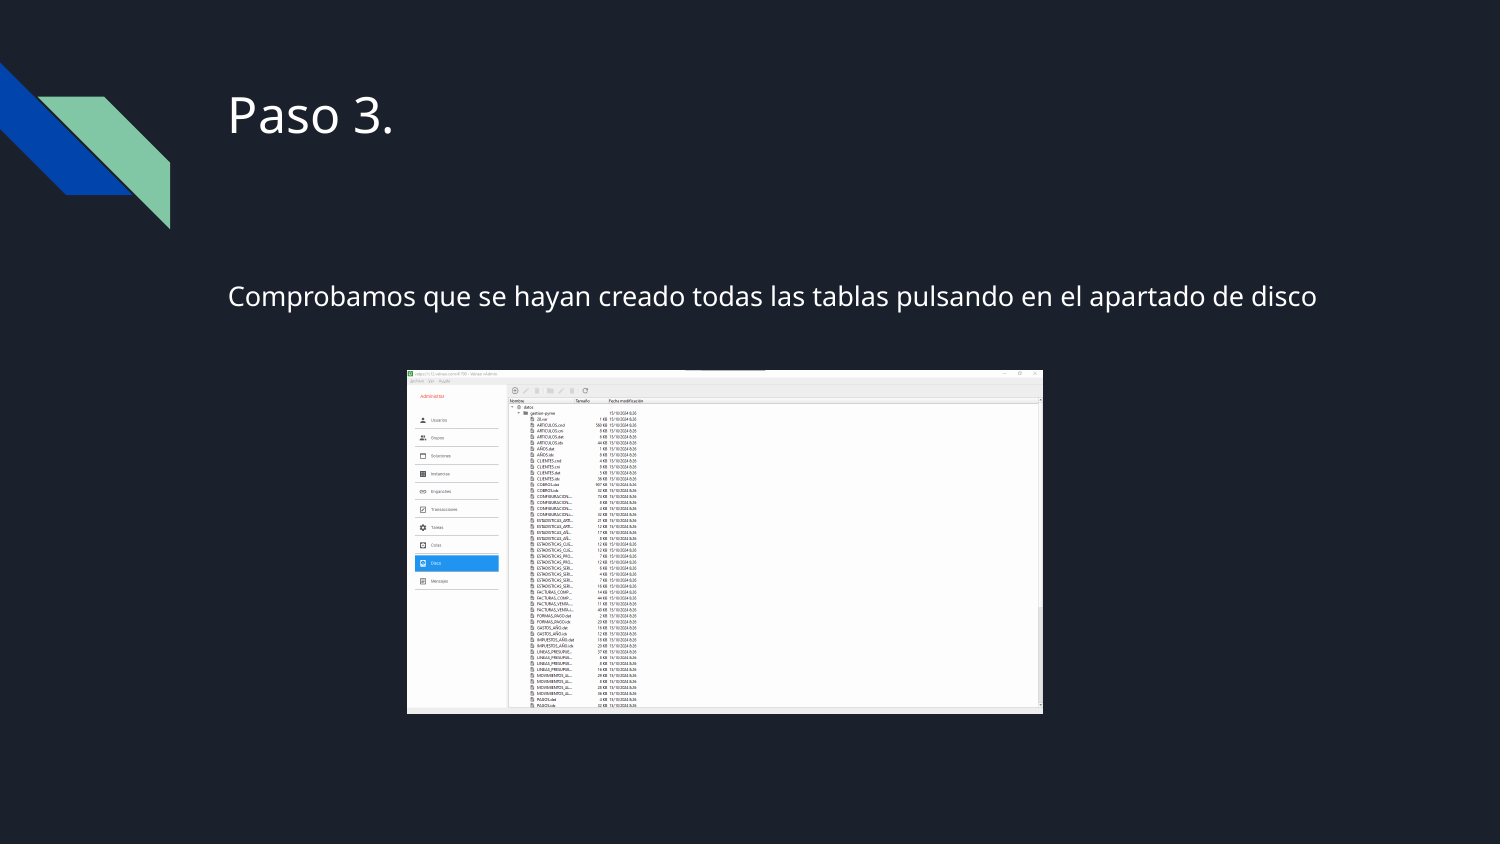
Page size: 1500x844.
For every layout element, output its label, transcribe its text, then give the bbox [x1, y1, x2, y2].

picture [407, 370, 1043, 714]
list Comprobamos que se hayan creado todas las tablas pulsando en el apartado de disco [212, 257, 1368, 735]
title Paso 3. [212, 64, 1368, 215]
